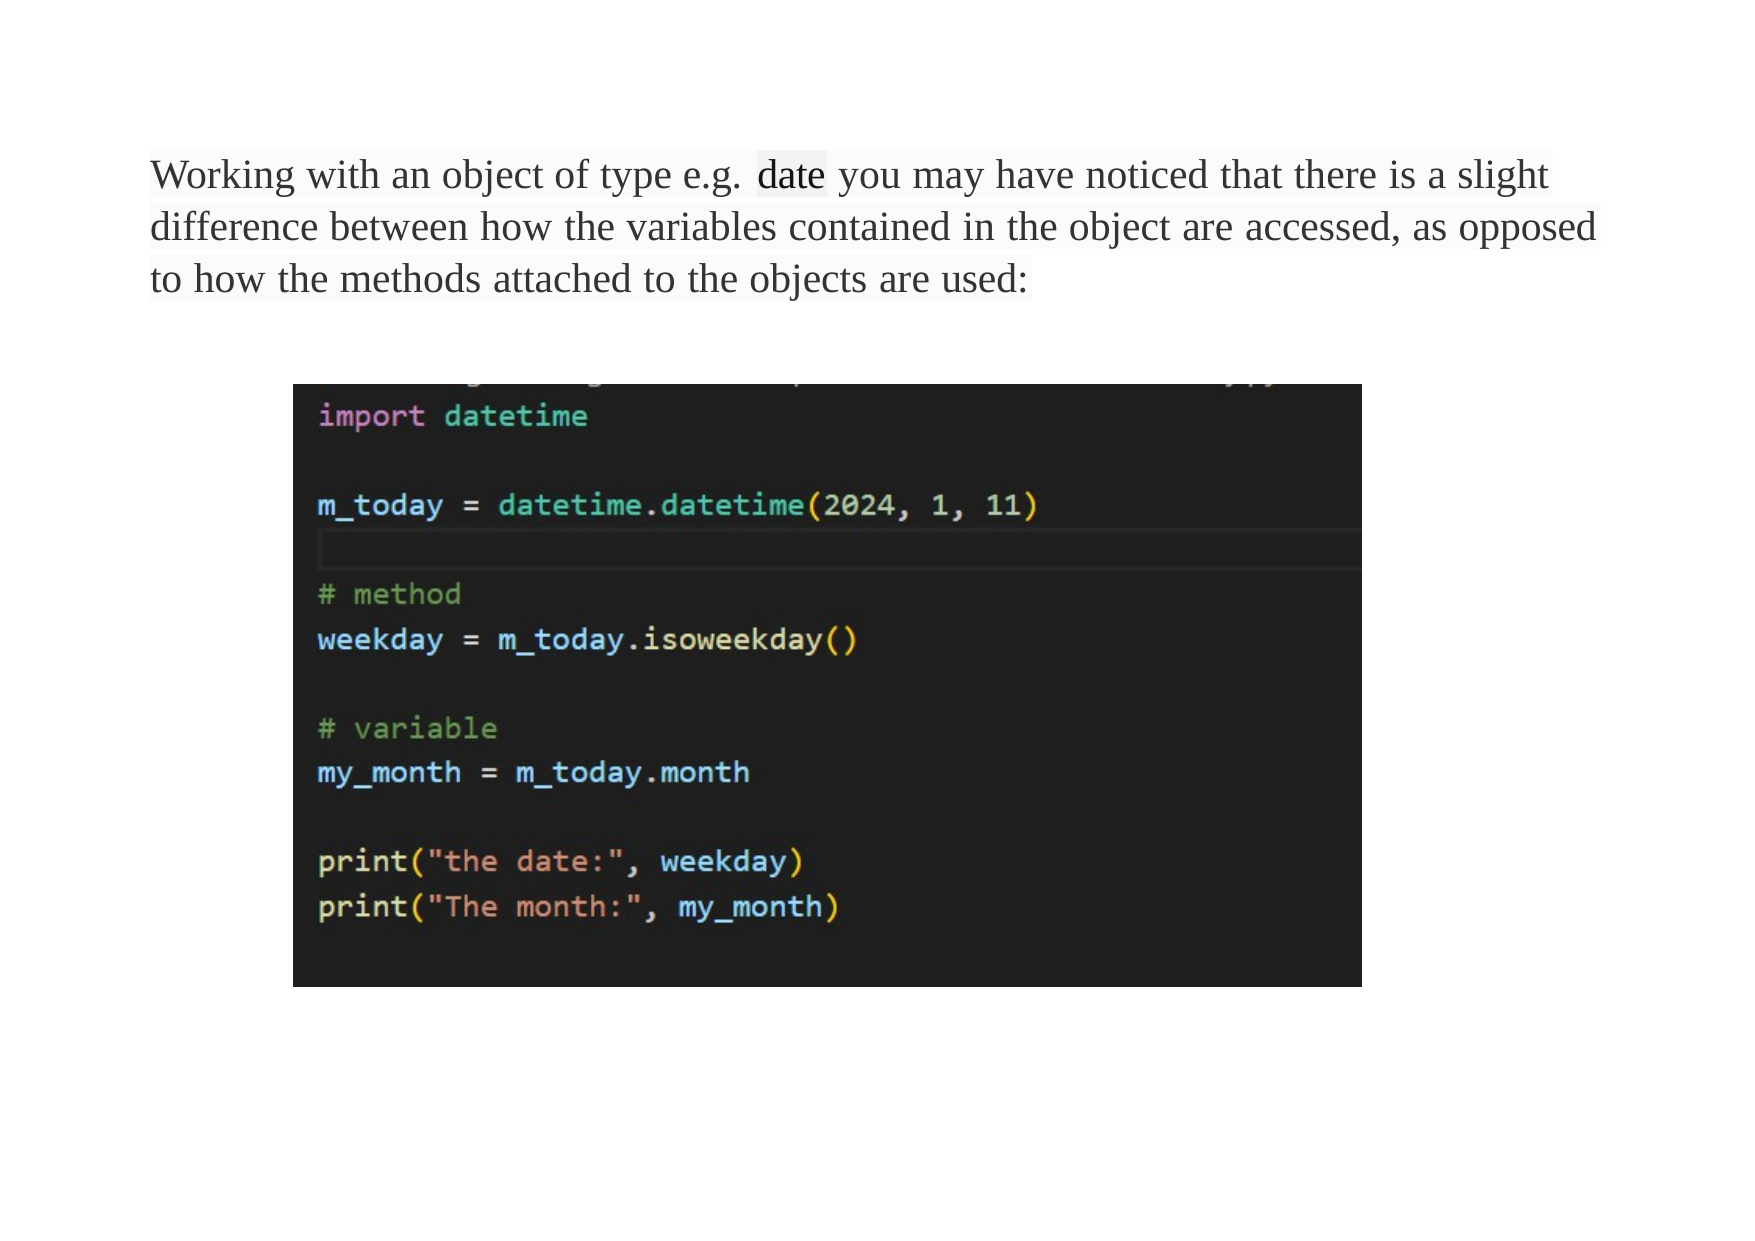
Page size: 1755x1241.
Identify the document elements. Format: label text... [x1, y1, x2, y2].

text_box difference between how the variables contained in the object are accessed, as opposed [149, 201, 1601, 250]
text_box Working with an object of type e.g. [150, 150, 757, 198]
picture [292, 383, 1363, 988]
text_box to how the methods attached to the objects are used: [150, 253, 1033, 301]
text_box date [757, 150, 827, 198]
text_box you may have noticed that there is a slight [827, 150, 1553, 198]
